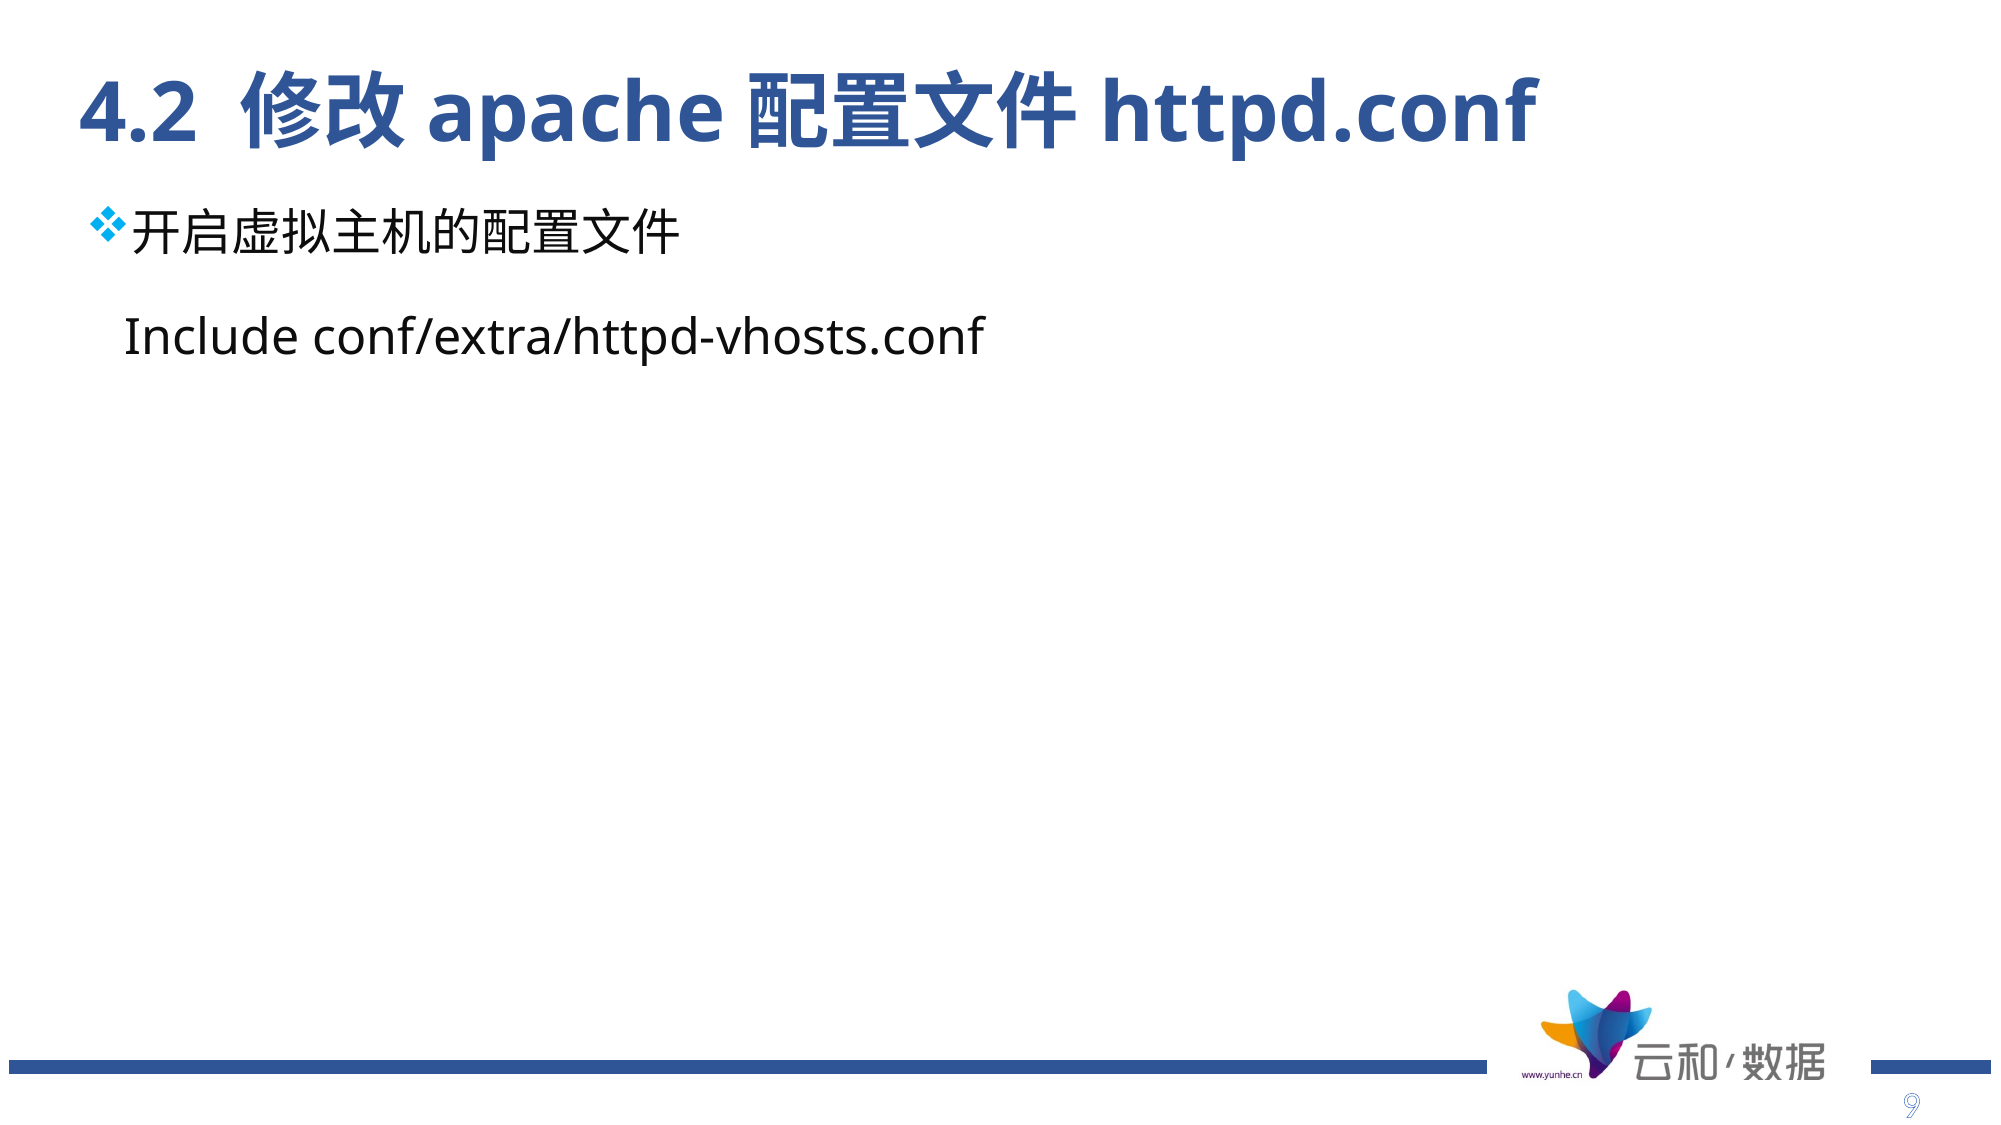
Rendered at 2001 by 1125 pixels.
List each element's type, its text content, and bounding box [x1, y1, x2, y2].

picture [1504, 1016, 1845, 1106]
list 开启虚拟主机的配置文件 Include conf/extra/httpd-vhosts.conf [70, 168, 1886, 1016]
title 4.2 修改apache配置文件httpd.conf [64, 5, 1790, 224]
